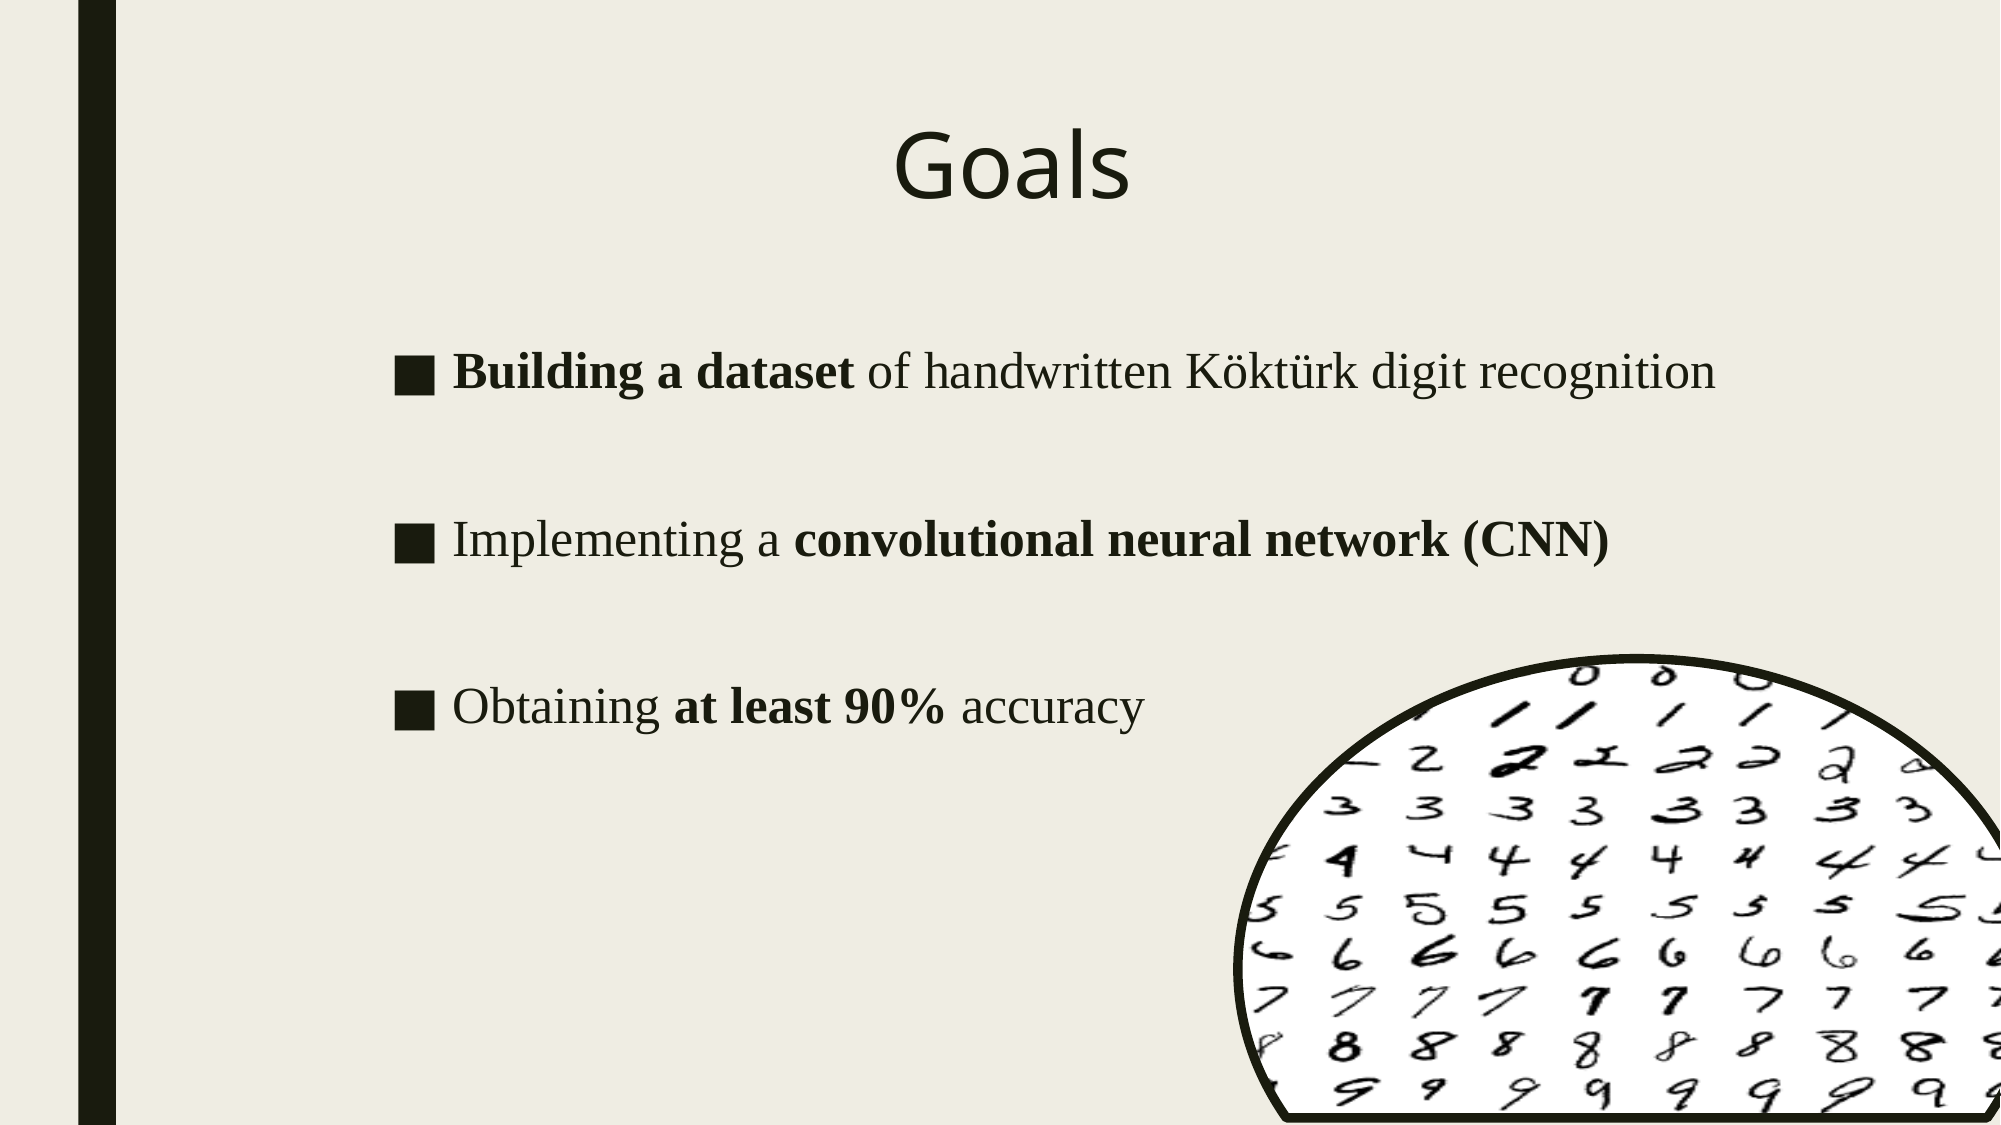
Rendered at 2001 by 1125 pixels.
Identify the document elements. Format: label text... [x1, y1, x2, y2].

list Building a dataset of handwritten Köktürk digit recognition Implementing a convolutional neural network (CNN) Obtaining at least 90% accuracy [375, 334, 1950, 922]
title Goals [225, 112, 1800, 357]
picture [1237, 658, 2001, 1118]
